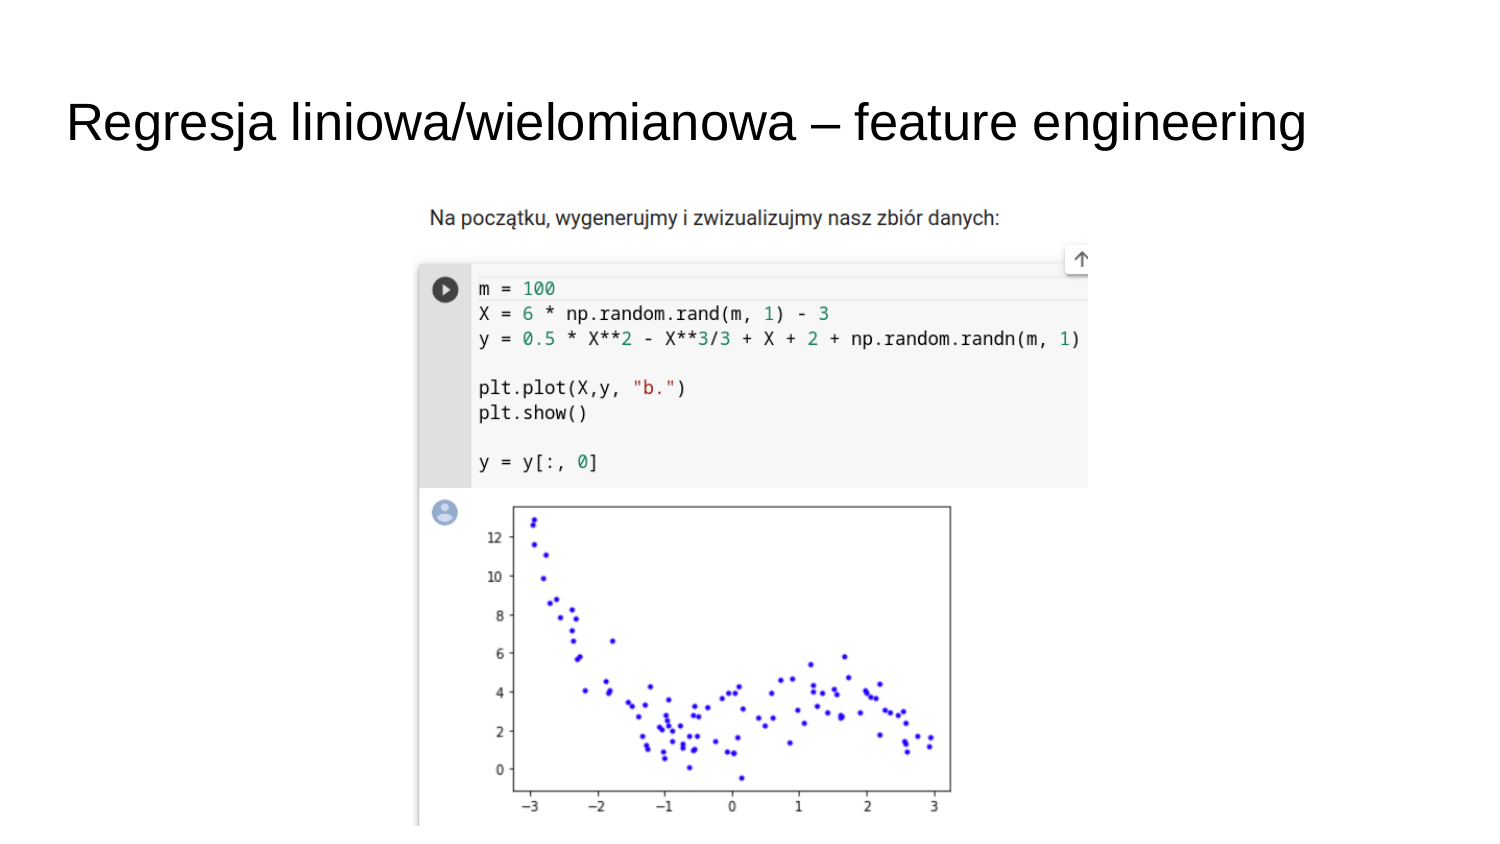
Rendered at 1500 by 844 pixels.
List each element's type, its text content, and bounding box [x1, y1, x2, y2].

picture [412, 198, 1088, 826]
title Regresja liniowa/wielomianowa – feature engineering [51, 72, 1449, 167]
